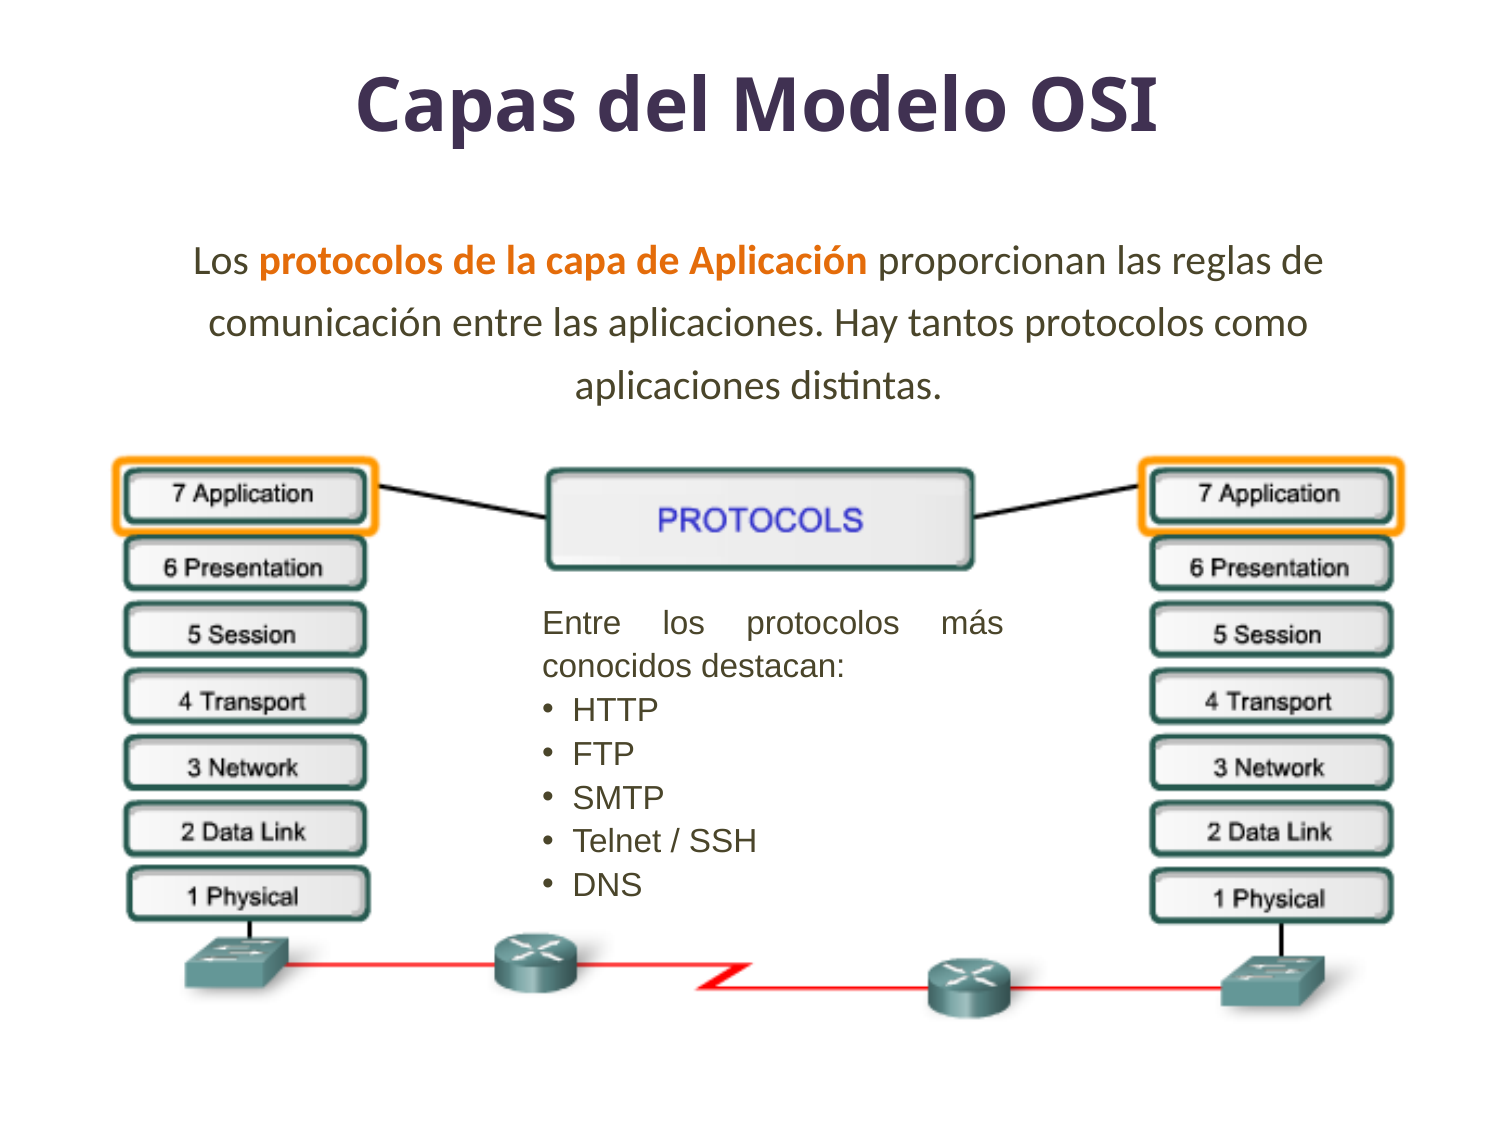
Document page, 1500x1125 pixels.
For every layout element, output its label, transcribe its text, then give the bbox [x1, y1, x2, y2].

text_box Capas del Modelo OSI [11, 7, 1483, 195]
picture [105, 448, 1413, 1024]
text_box Los protocolos de la capa de Aplicación proporcionan las reglas de comunicación entre las aplicaciones. Hay tantos protocolos como aplicaciones distintas. [96, 212, 1421, 415]
